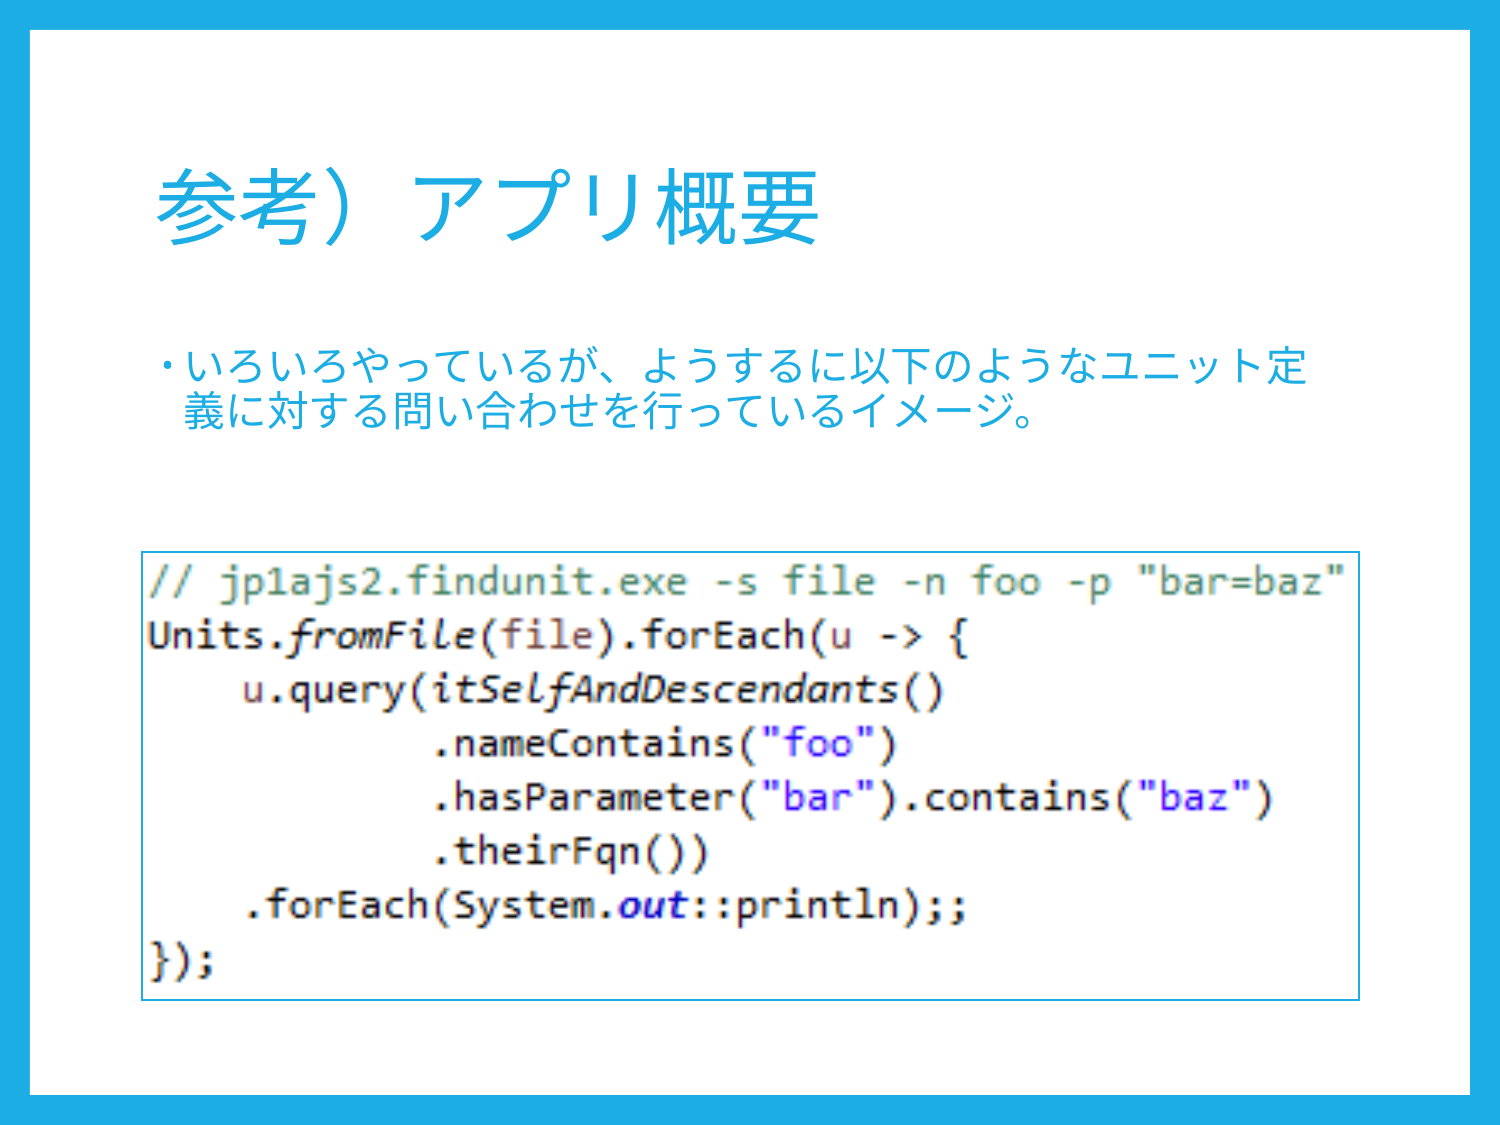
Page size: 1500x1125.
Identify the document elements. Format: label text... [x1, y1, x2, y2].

title 参考）アプリ概要 [140, 99, 1356, 323]
picture [142, 552, 1359, 1000]
list いろいろやっているが、ようするに以下のようなユニット定義に対する問い合わせを行っているイメージ。 [140, 337, 1356, 552]
